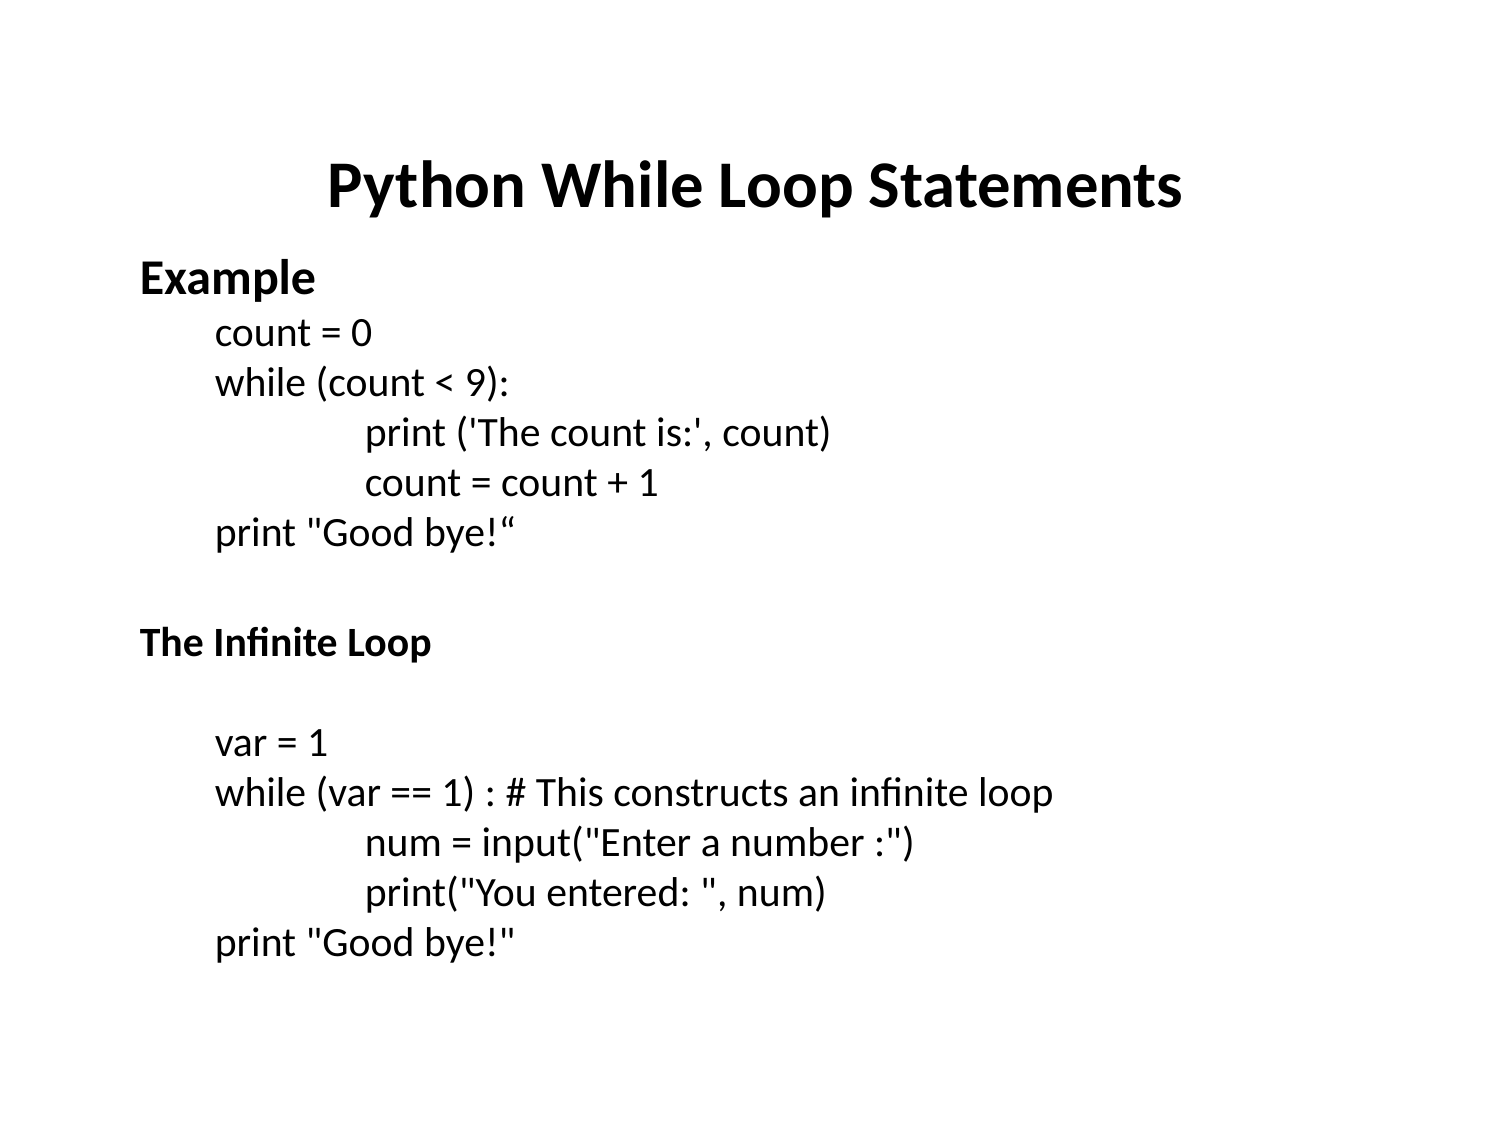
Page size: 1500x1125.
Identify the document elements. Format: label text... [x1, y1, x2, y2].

text_box Example count = 0 while (count < 9): print ('The count is:', count) count = count + 1 print "Good bye!“ The Infinite Loop var = 1 while (var == 1) : # This constructs an infinite loop num = input("Enter a number :") print("You entered: ", num) print "Good bye!" [125, 237, 1363, 973]
text_box Python While Loop Statements [62, 133, 1450, 229]
